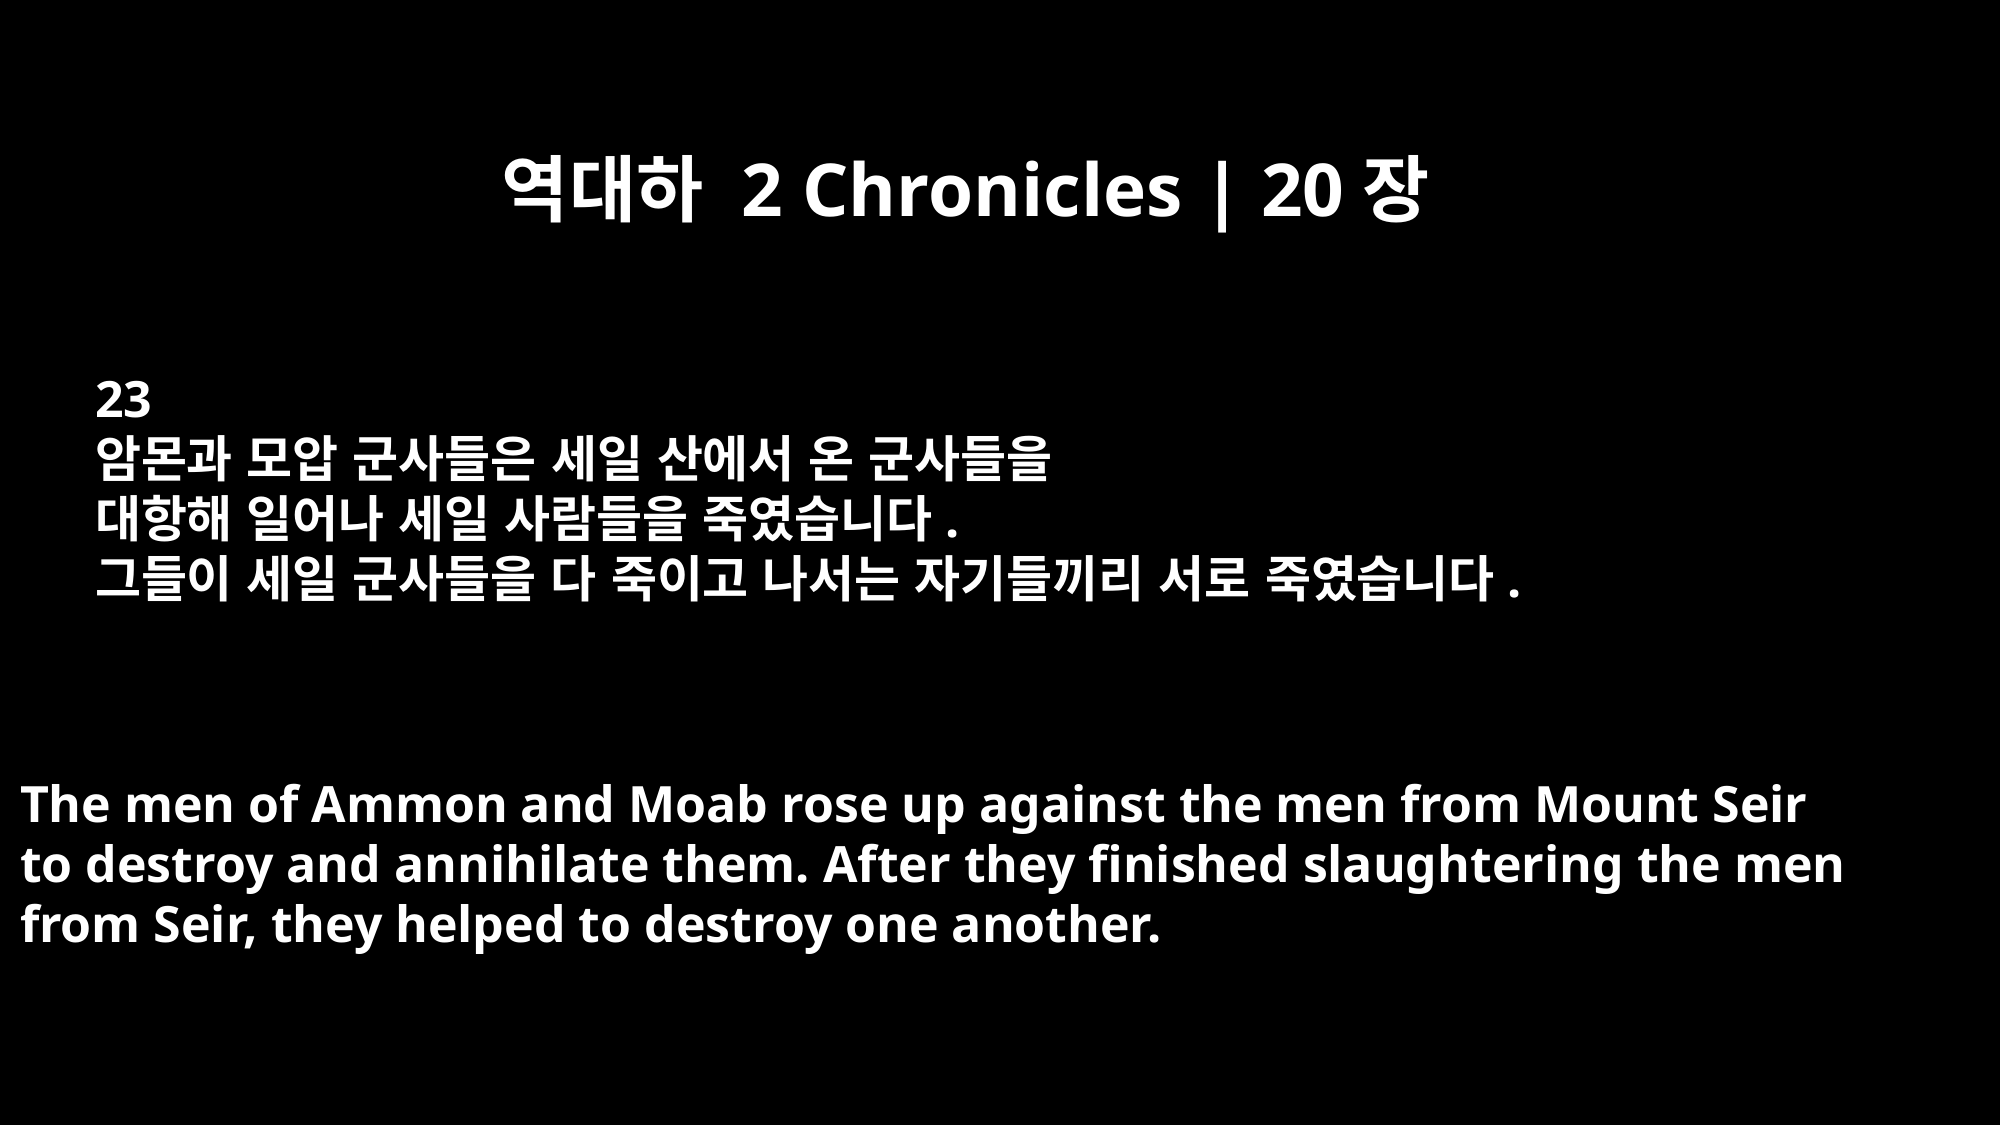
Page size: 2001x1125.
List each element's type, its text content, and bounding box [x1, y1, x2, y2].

text_box 역대하 2 Chronicles | 20장 [487, 136, 1445, 239]
text_box The men of Ammon and Moab rose up against the men from Mount Seir to destroy and annihilate them. After they finished slaughtering the men from Seir, they helped to destroy one another. [5, 764, 1861, 960]
text_box 23 암몬과 모압 군사들은 세일 산에서 온 군사들을 대항해 일어나 세일 사람들을 죽였습니다. 그들이 세일 군사들을 다 죽이고 나서는 자기들끼리 서로 죽였습니다. [80, 359, 1537, 615]
